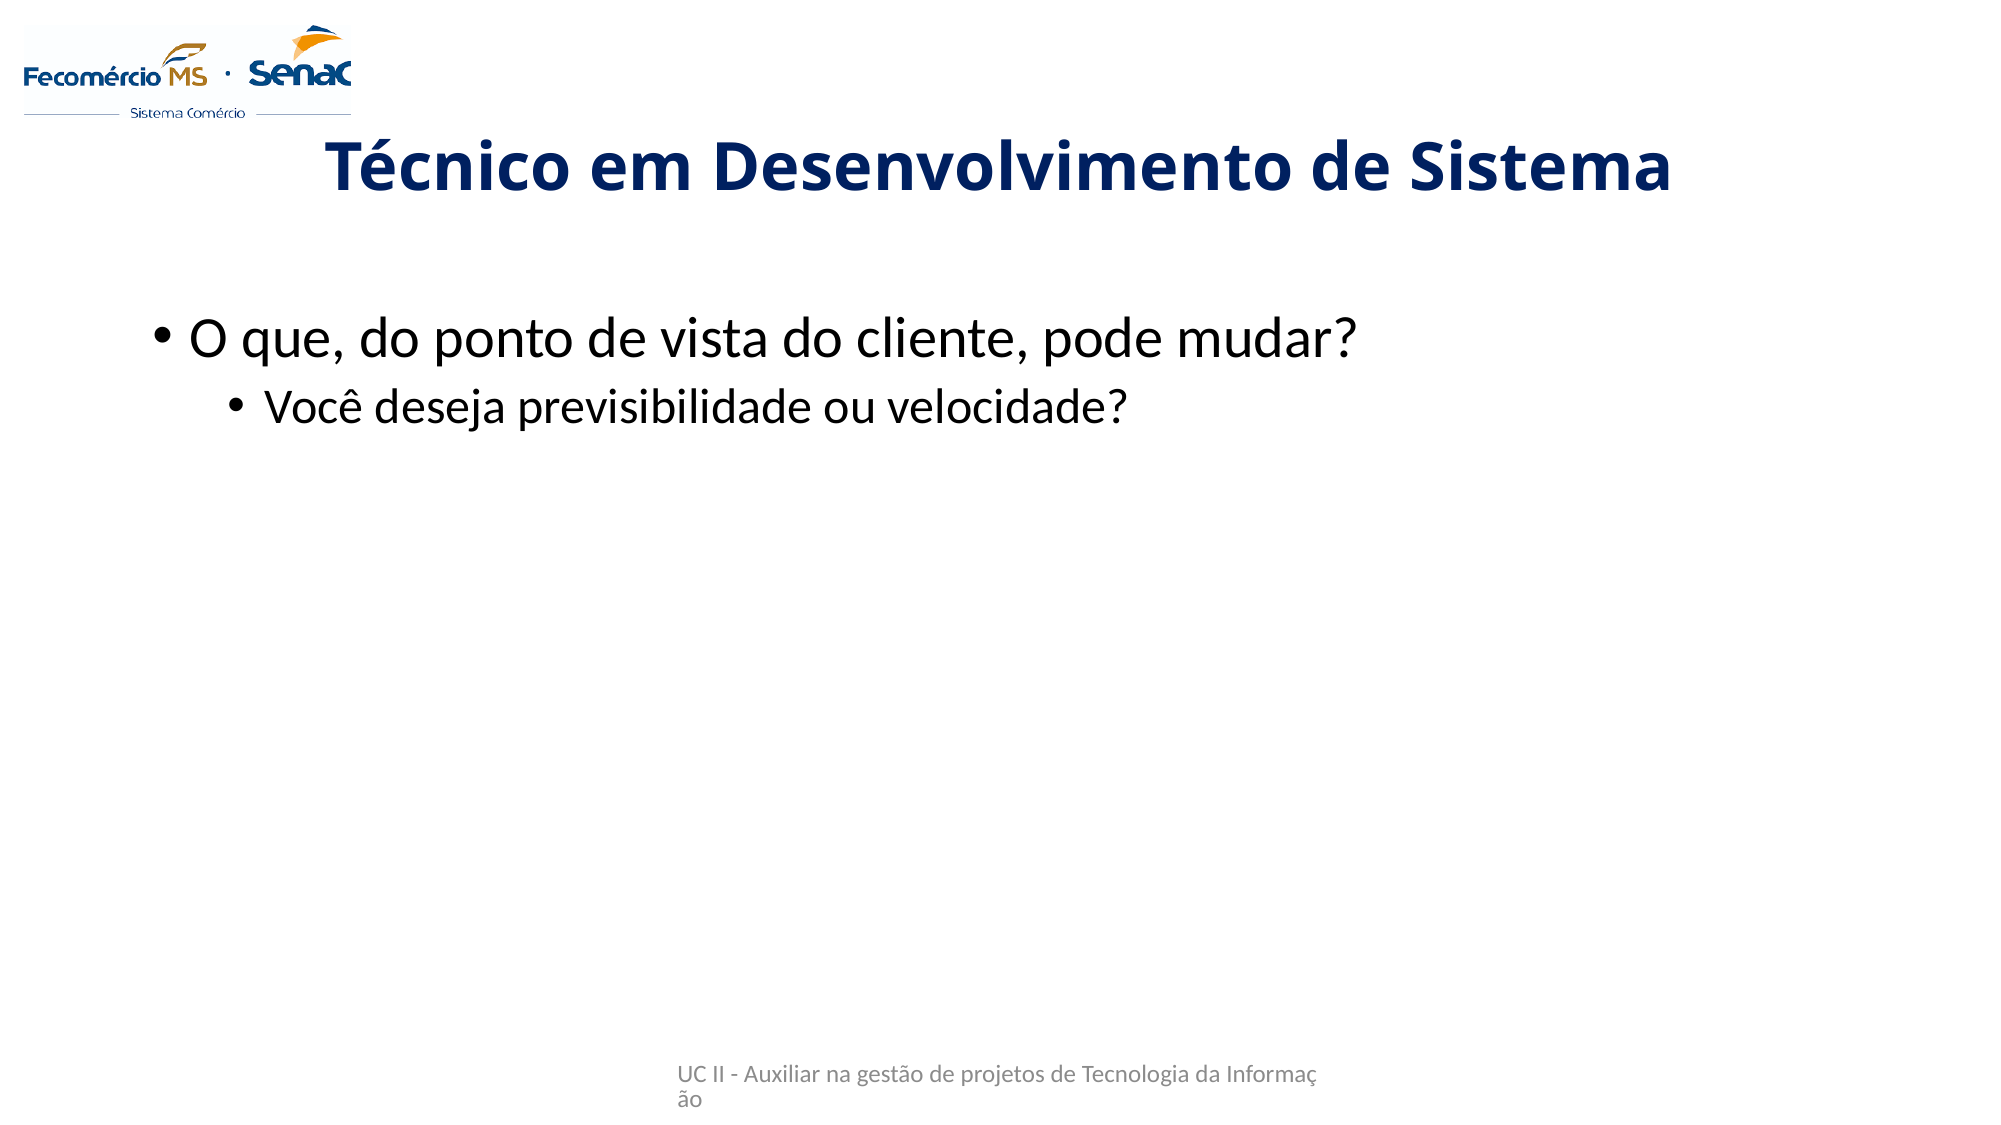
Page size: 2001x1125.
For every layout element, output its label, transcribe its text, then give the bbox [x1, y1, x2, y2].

list O que, do ponto de vista do cliente, pode mudar? Você deseja previsibilidade ou velocidade? [137, 299, 1863, 1014]
footer UC II - Auxiliar na gestão de projetos de Tecnologia da Informação [662, 1042, 1338, 1103]
title Técnico em Desenvolvimento de Sistema [137, 59, 1863, 278]
picture [24, 25, 351, 118]
